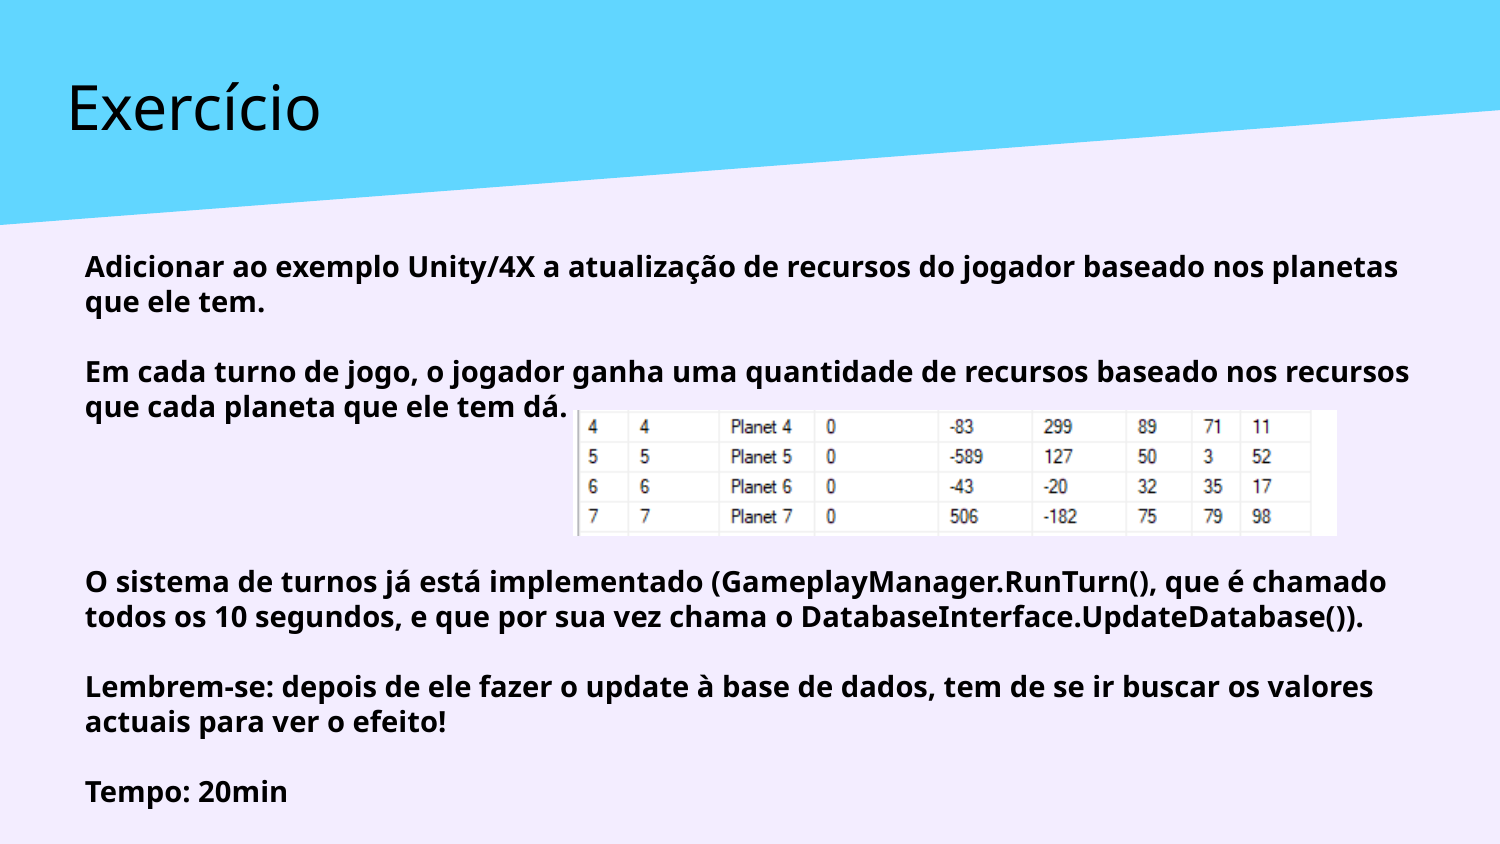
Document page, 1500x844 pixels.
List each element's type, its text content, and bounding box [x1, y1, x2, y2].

text_box [0, 0, 1500, 226]
title Exercício [51, 53, 1449, 156]
picture [573, 410, 1337, 537]
subtitle Adicionar ao exemplo Unity/4X a atualização de recursos do jogador baseado nos planetas que ele tem. Em cada turno de jogo, o jogador ganha uma quantidade de recursos baseado nos recursos que cada planeta que ele tem dá. O sistema de turnos já está implementado (GameplayManager.RunTurn(), que é chamado todos os 10 segundos, e que por sua vez chama o DatabaseInterface.UpdateDatabase()). Lembrem-se: depois de ele fazer o update à base de dados, tem de se ir buscar os valores actuais para ver o efeito! Tempo: 20min [51, 233, 1449, 809]
